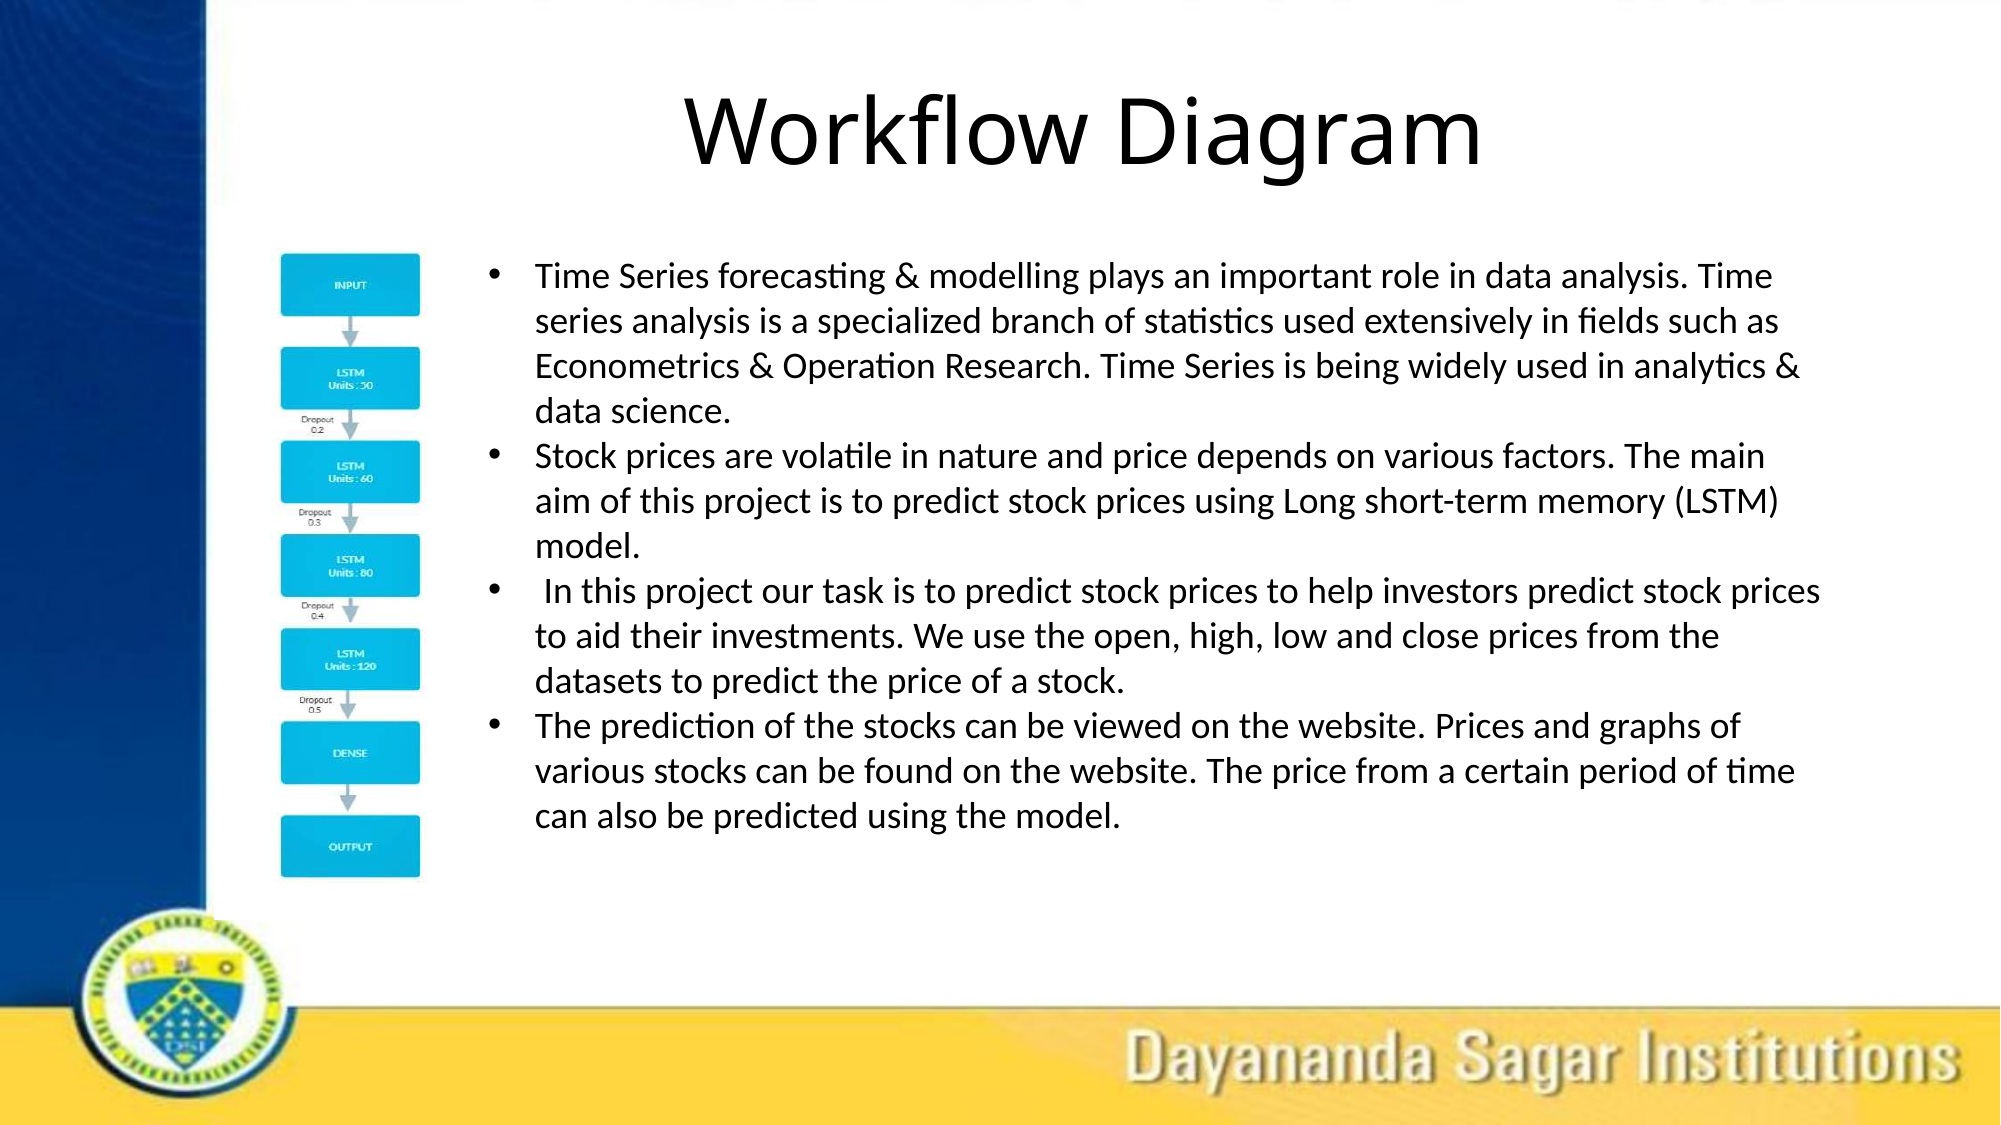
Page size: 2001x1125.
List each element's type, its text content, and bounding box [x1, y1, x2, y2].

picture [0, 0, 2001, 1125]
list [213, 205, 482, 920]
text_box Time Series forecasting & modelling plays an important role in data analysis. Time series analysis is a specialized branch of statistics used extensively in fields such as Econometrics & Operation Research. Time Series is being widely used in analytics & data science. Stock prices are volatile in nature and price depends on various factors. The main aim of this project is to predict stock prices using Long short-term memory (LSTM) model. In this project our task is to predict stock prices to help investors predict stock prices to aid their investments. We use the open, high, low and close prices from the datasets to predict the price of a stock. The prediction of the stocks can be viewed on the website. Prices and graphs of various stocks can be found on the website. The price from a certain period of time can also be predicted using the model. [482, 244, 1843, 844]
title Workflow Diagram [221, 26, 1947, 245]
